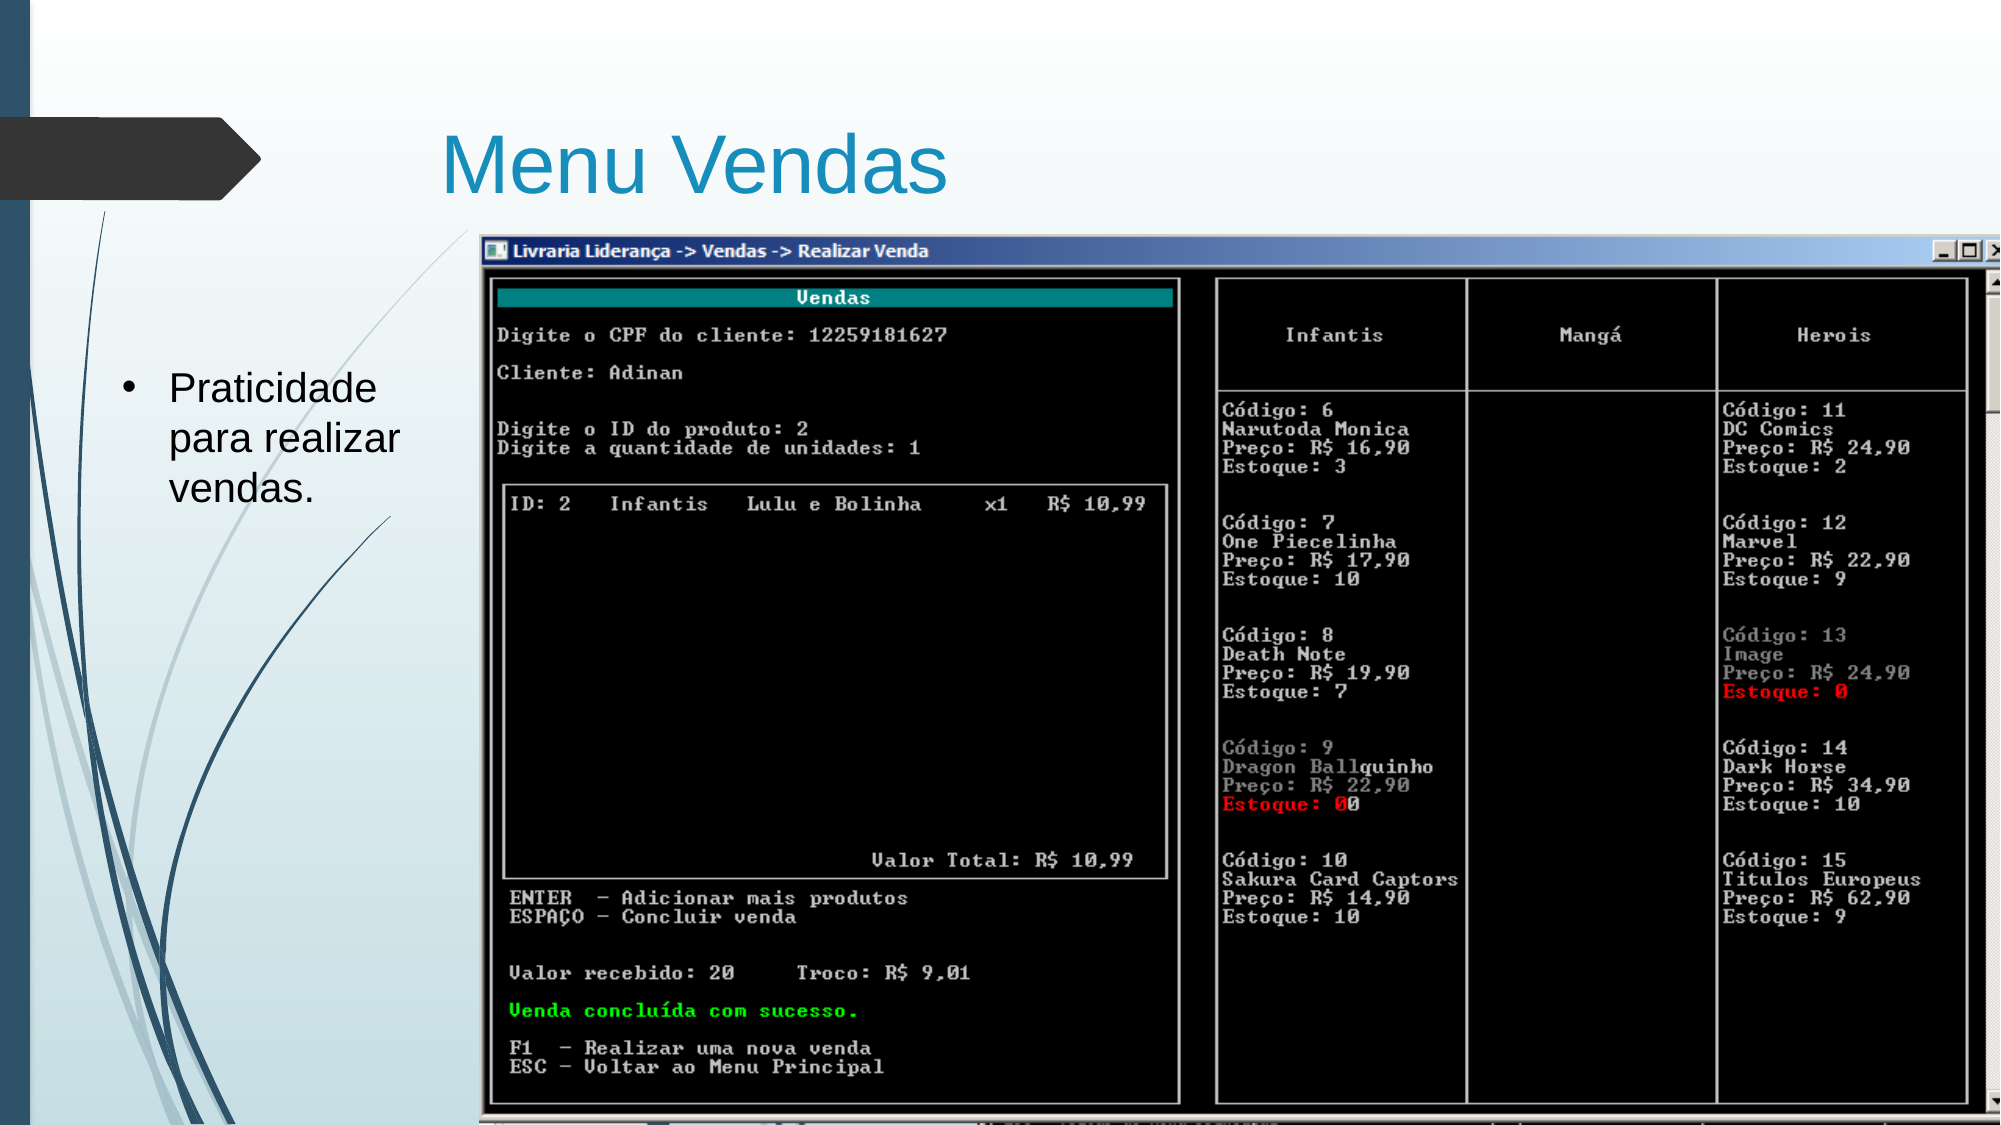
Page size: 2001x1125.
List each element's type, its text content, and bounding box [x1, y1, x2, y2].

picture [478, 234, 2000, 1125]
text_box Praticidade para realizar vendas. [107, 353, 426, 519]
title Menu Vendas [425, 102, 1888, 313]
